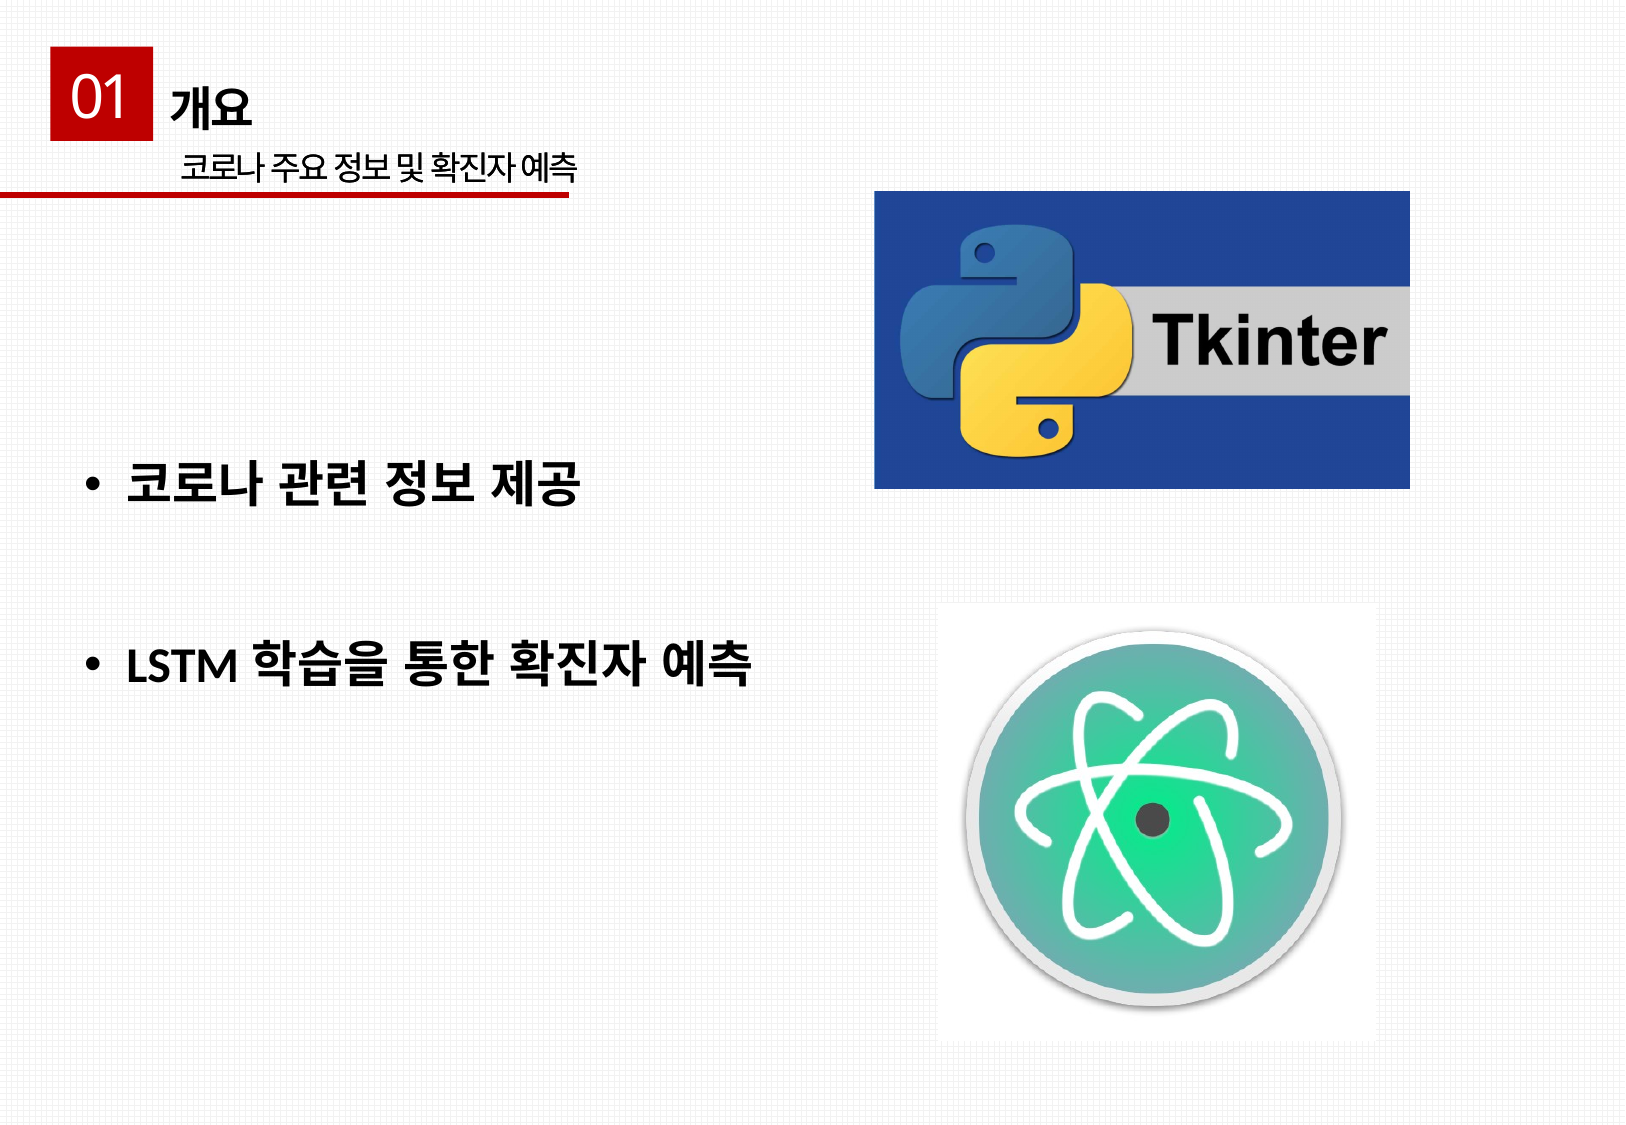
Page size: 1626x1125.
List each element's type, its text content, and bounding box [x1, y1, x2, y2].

picture [938, 603, 1376, 1041]
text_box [50, 46, 635, 196]
text_box 코로나 관련 정보 제공 LSTM학습을 통한 확진자 예측 [69, 445, 813, 821]
picture [874, 191, 1410, 489]
